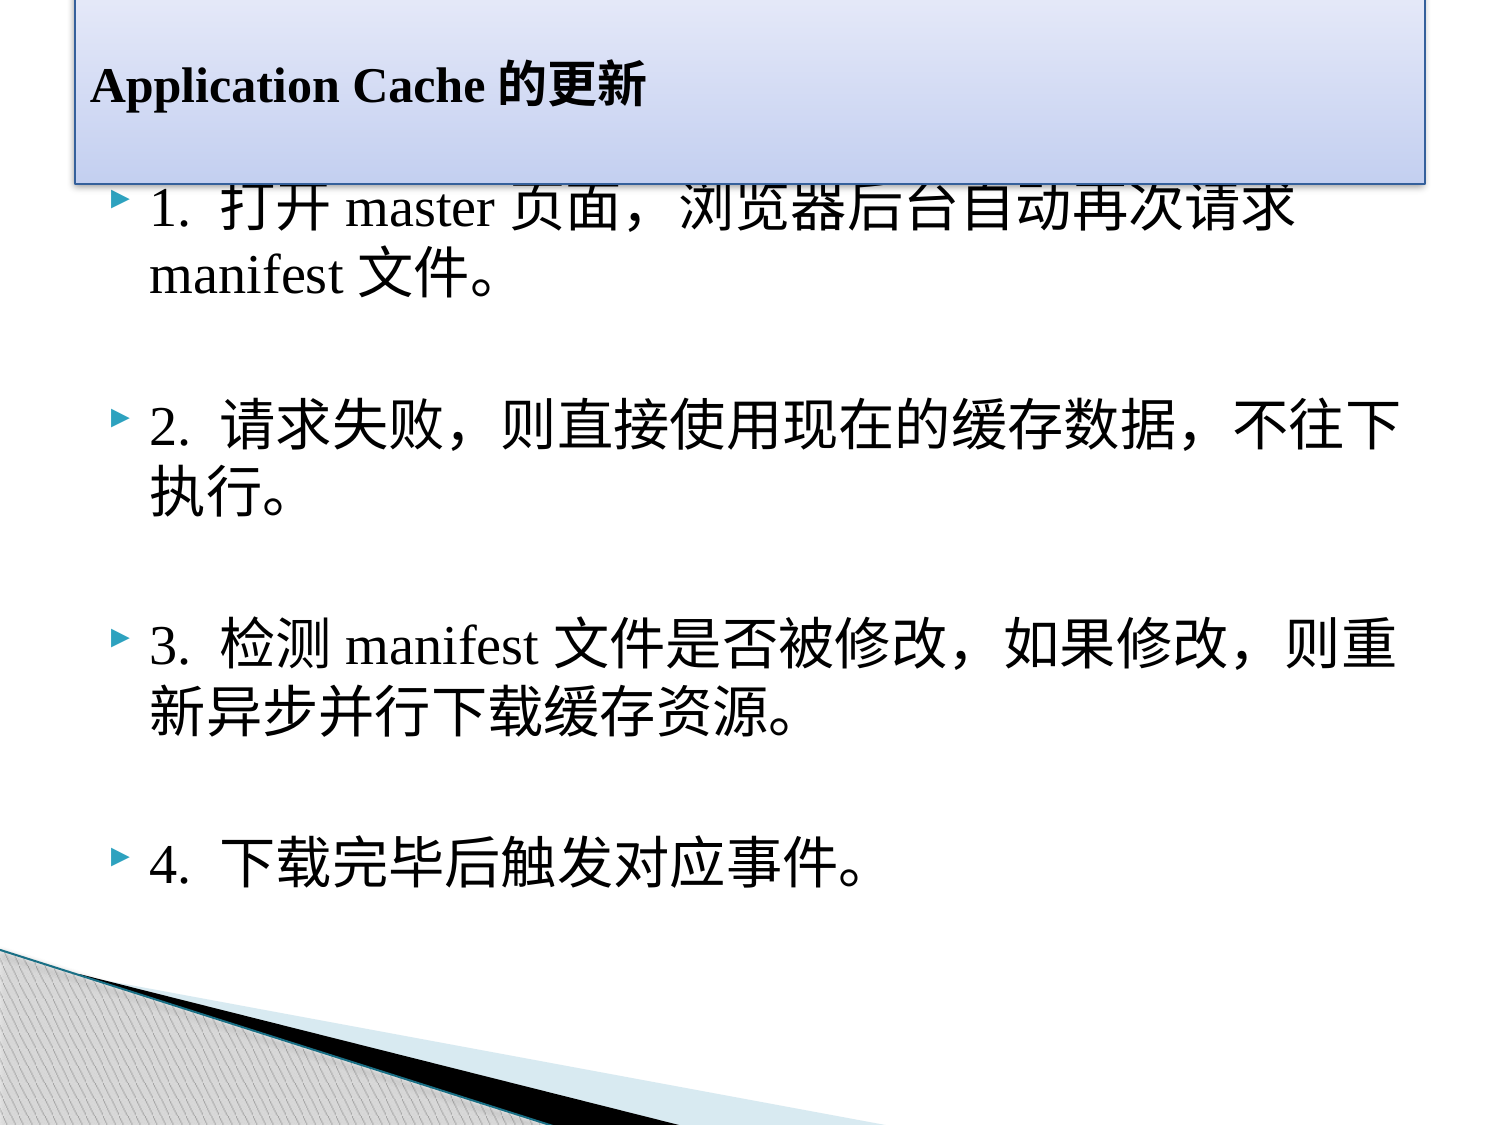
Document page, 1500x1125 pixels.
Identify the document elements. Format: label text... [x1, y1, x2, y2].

title Application Cache的更新 [74, 0, 1426, 185]
list 1. 打开master页面，浏览器后台自动再次请求manifest文件。 2. 请求失败，则直接使用现在的缓存数据，不往下执行。 3. 检测manifest文件是否被修改，如果修改，则重新异步并行下载缓存资源。 4. 下载完毕后触发对应事件。 [74, 190, 1426, 986]
